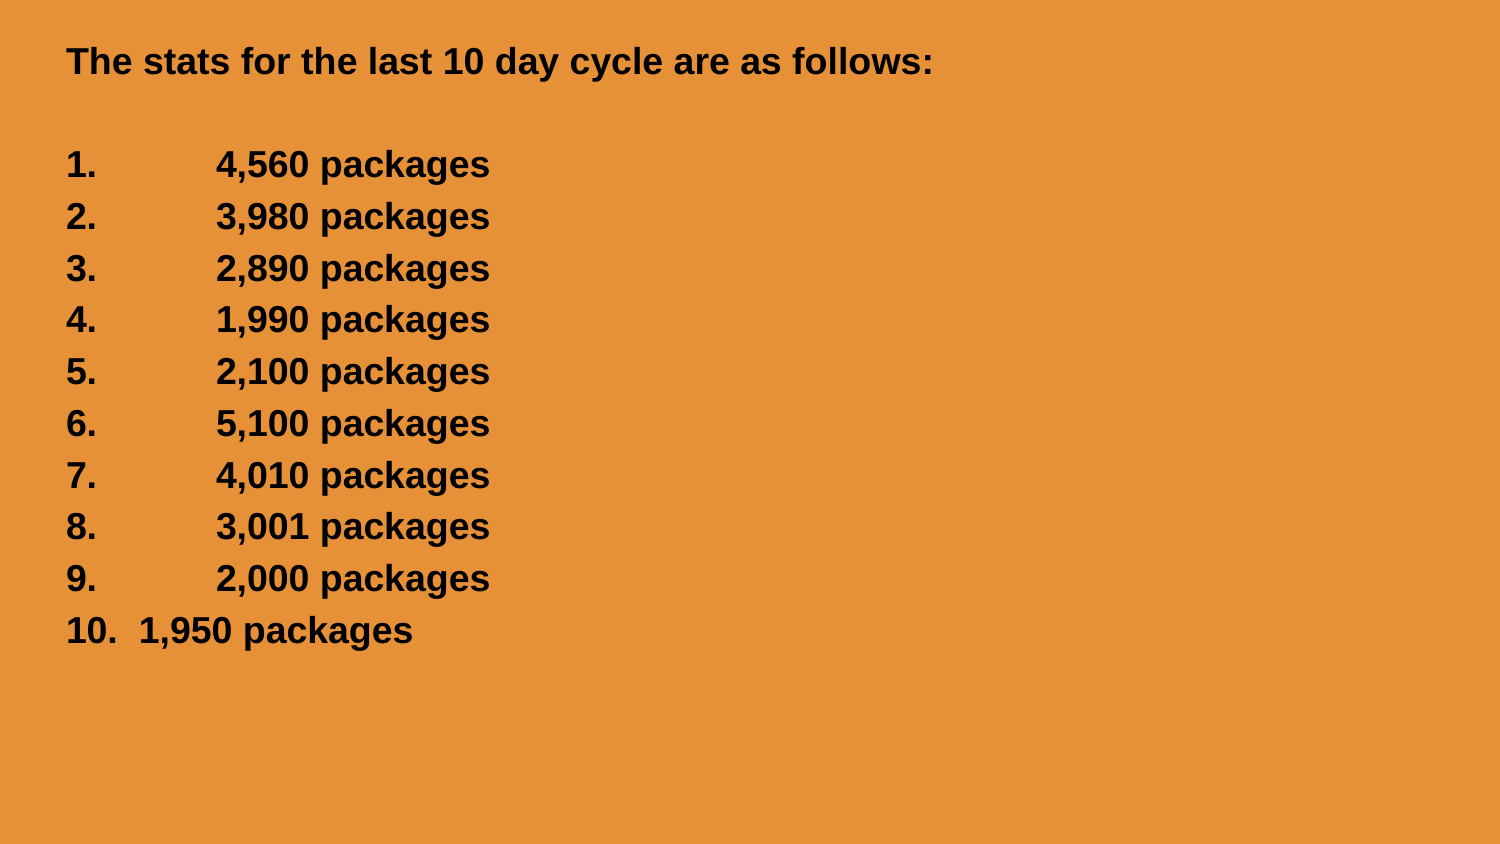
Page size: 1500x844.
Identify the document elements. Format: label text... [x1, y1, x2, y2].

list The stats for the last 10 day cycle are as follows: 1. 4,560 packages 2. 3,980 packages 3. 2,890 packages 4. 1,990 packages 5. 2,100 packages 6. 5,100 packages 7. 4,010 packages 8. 3,001 packages 9. 2,000 packages 10. 1,950 packages [51, 15, 1449, 831]
